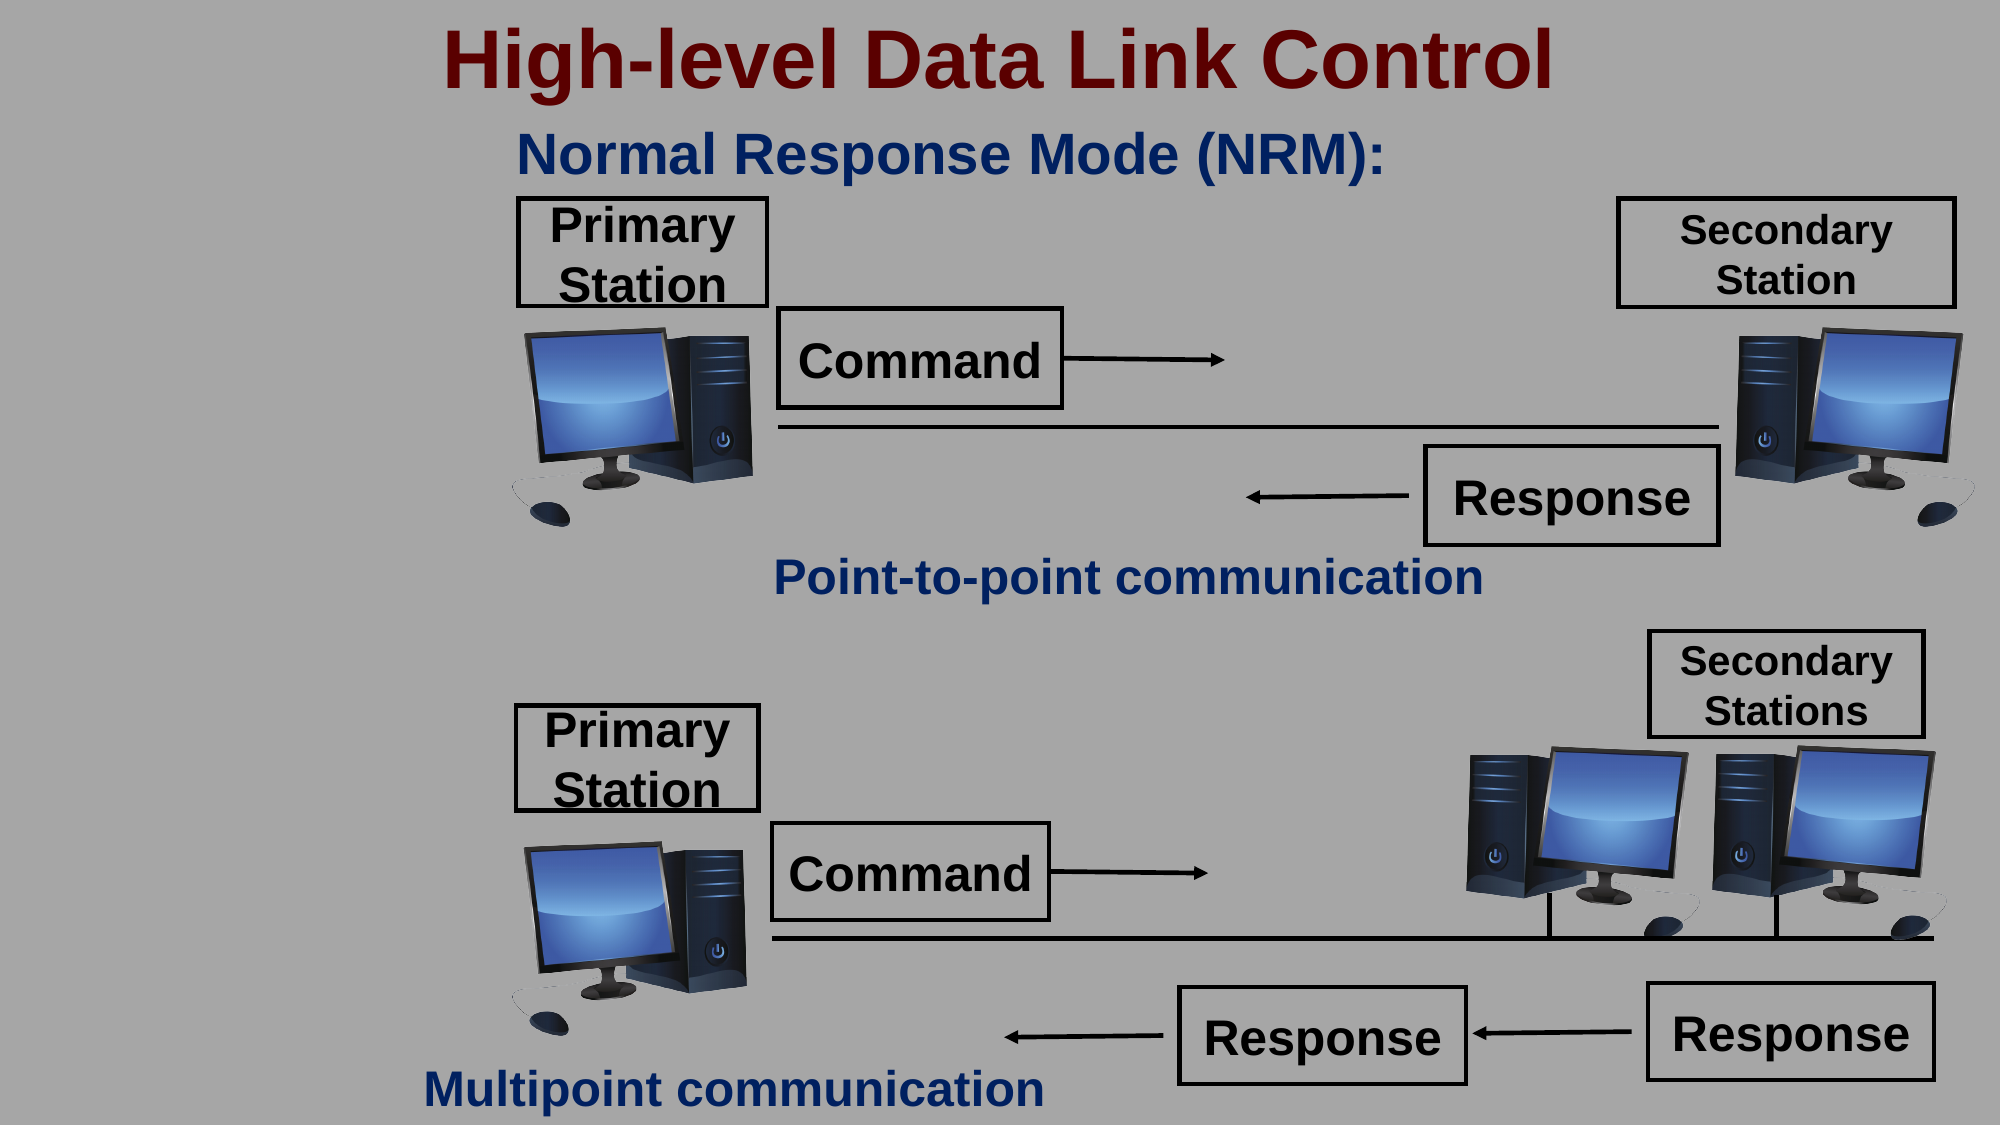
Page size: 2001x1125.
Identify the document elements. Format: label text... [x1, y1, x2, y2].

text_box Normal Response Mode (NRM): [502, 117, 1424, 194]
text_box Point-to-point communication [758, 555, 1680, 613]
text_box Multipoint communication [408, 1048, 1110, 1124]
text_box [512, 197, 1976, 546]
title High-level Data Link Control [0, 6, 2000, 117]
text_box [512, 630, 1947, 1085]
